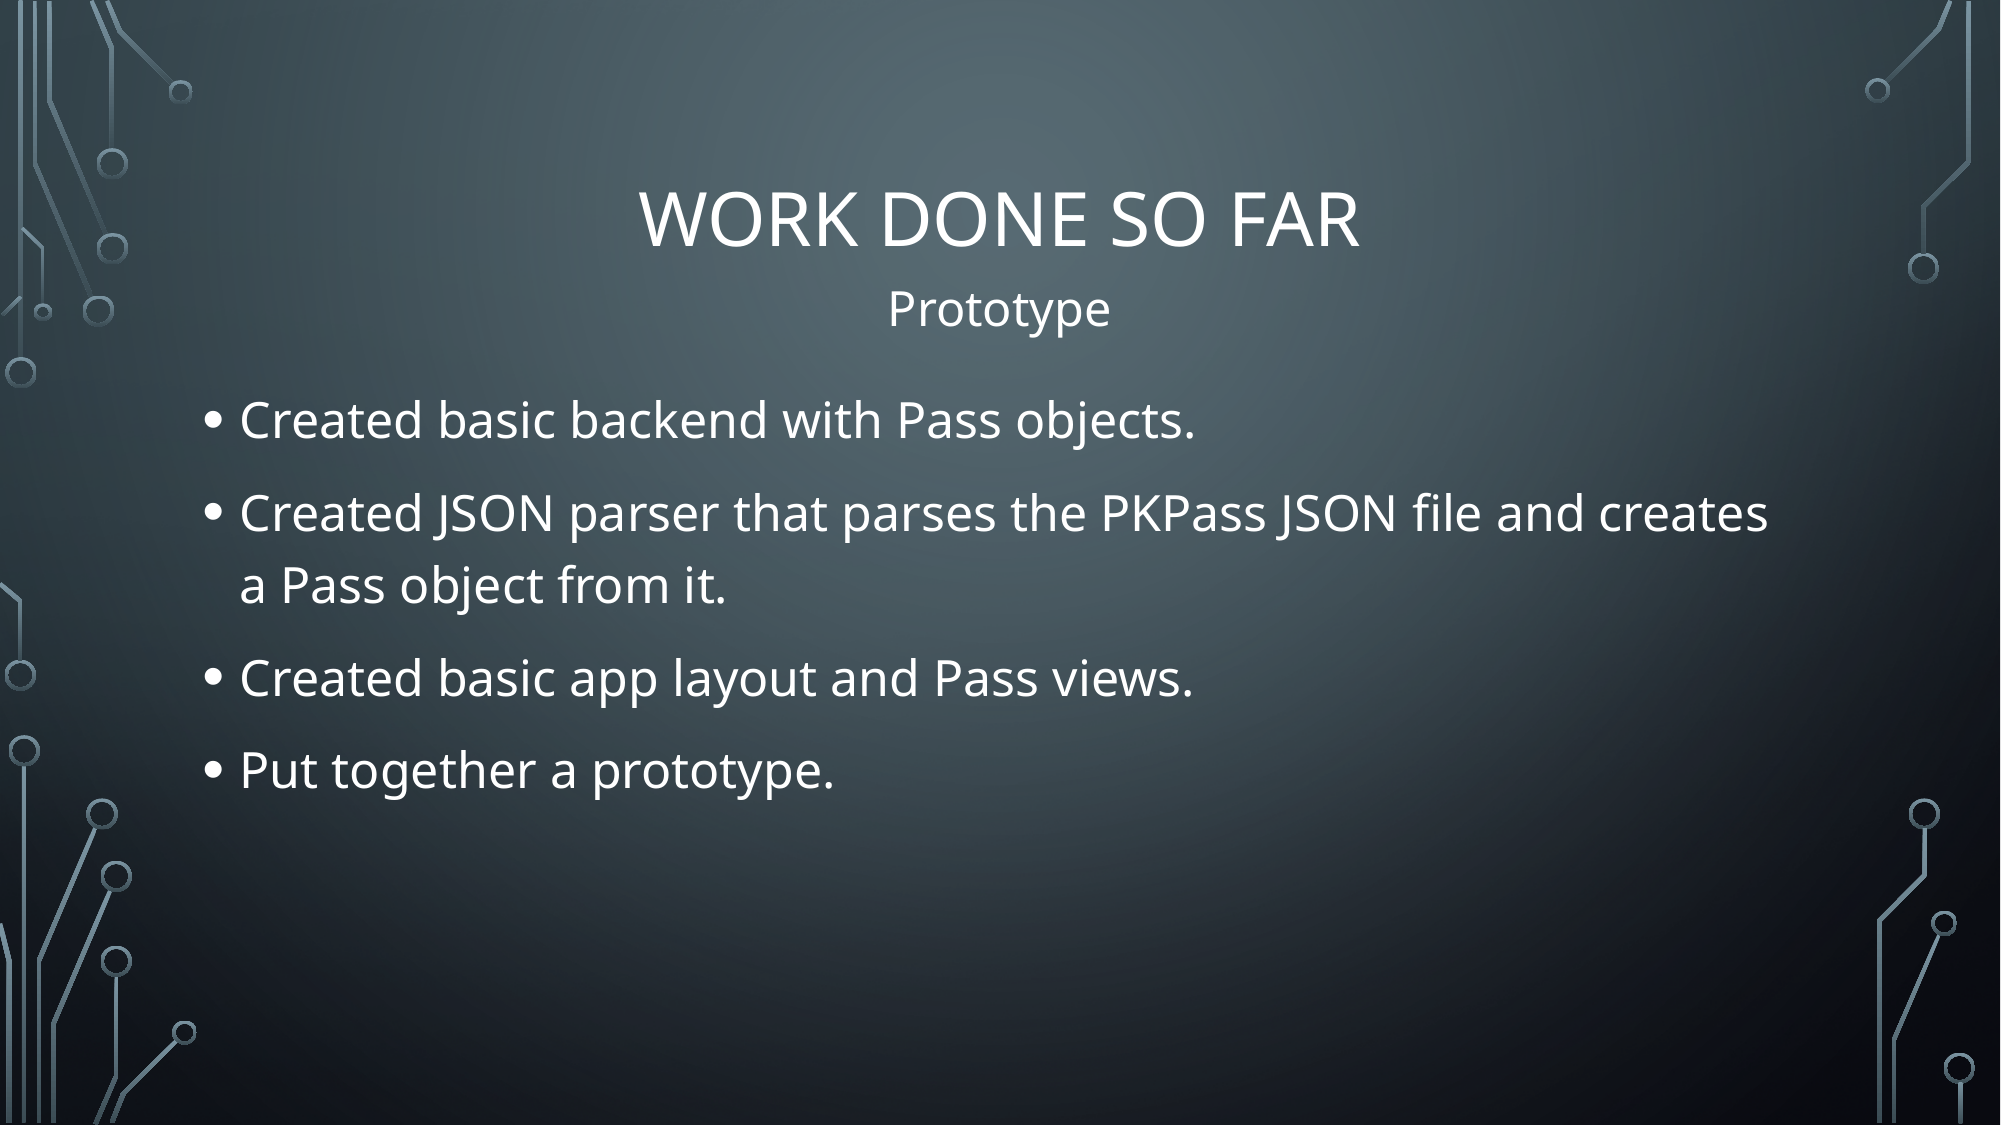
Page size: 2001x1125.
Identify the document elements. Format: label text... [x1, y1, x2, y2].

title Work done so far [187, 101, 1813, 259]
list Created basic backend with Pass objects. Created JSON parser that parses the PKPass JSON file and creates a Pass object from it. Created basic app layout and Pass views. Put together a prototype. [187, 369, 1813, 1012]
list Prototype [187, 259, 1813, 344]
